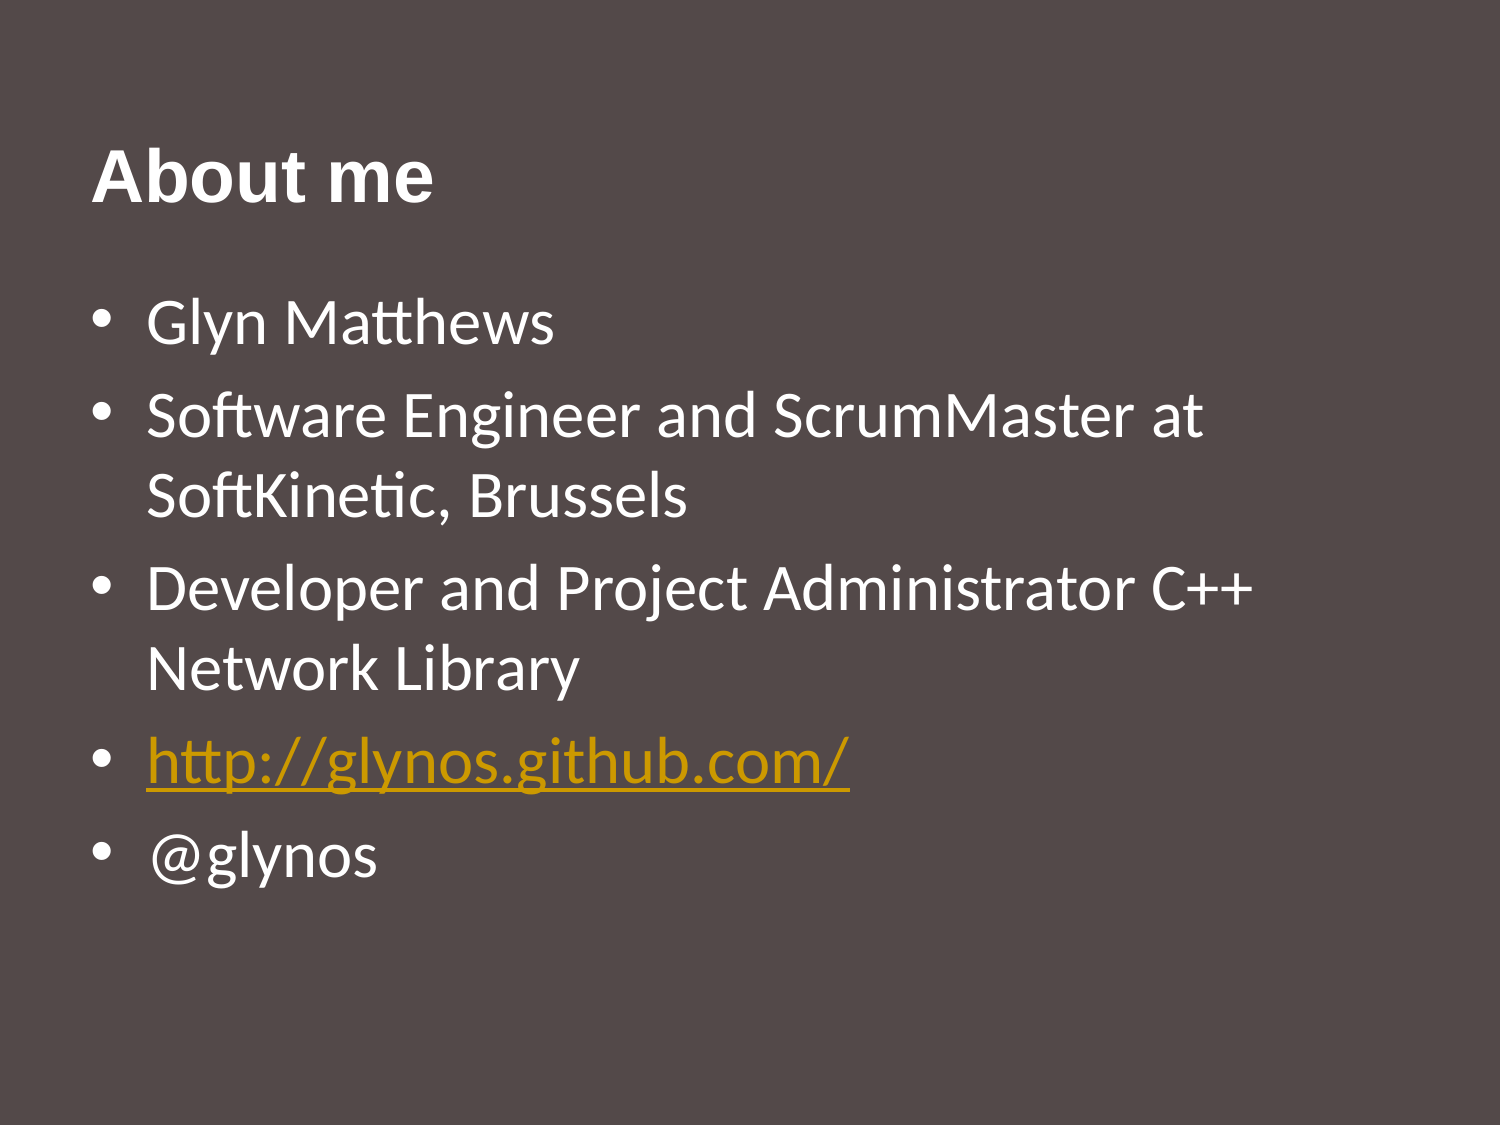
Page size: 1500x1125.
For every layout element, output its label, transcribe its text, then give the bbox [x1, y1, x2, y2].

title About me [75, 45, 1425, 233]
list Glyn Matthews Software Engineer and ScrumMaster at SoftKinetic, Brussels Developer and Project Administrator C++ Network Library http://glynos.github.com/ @glynos [75, 262, 1425, 1078]
